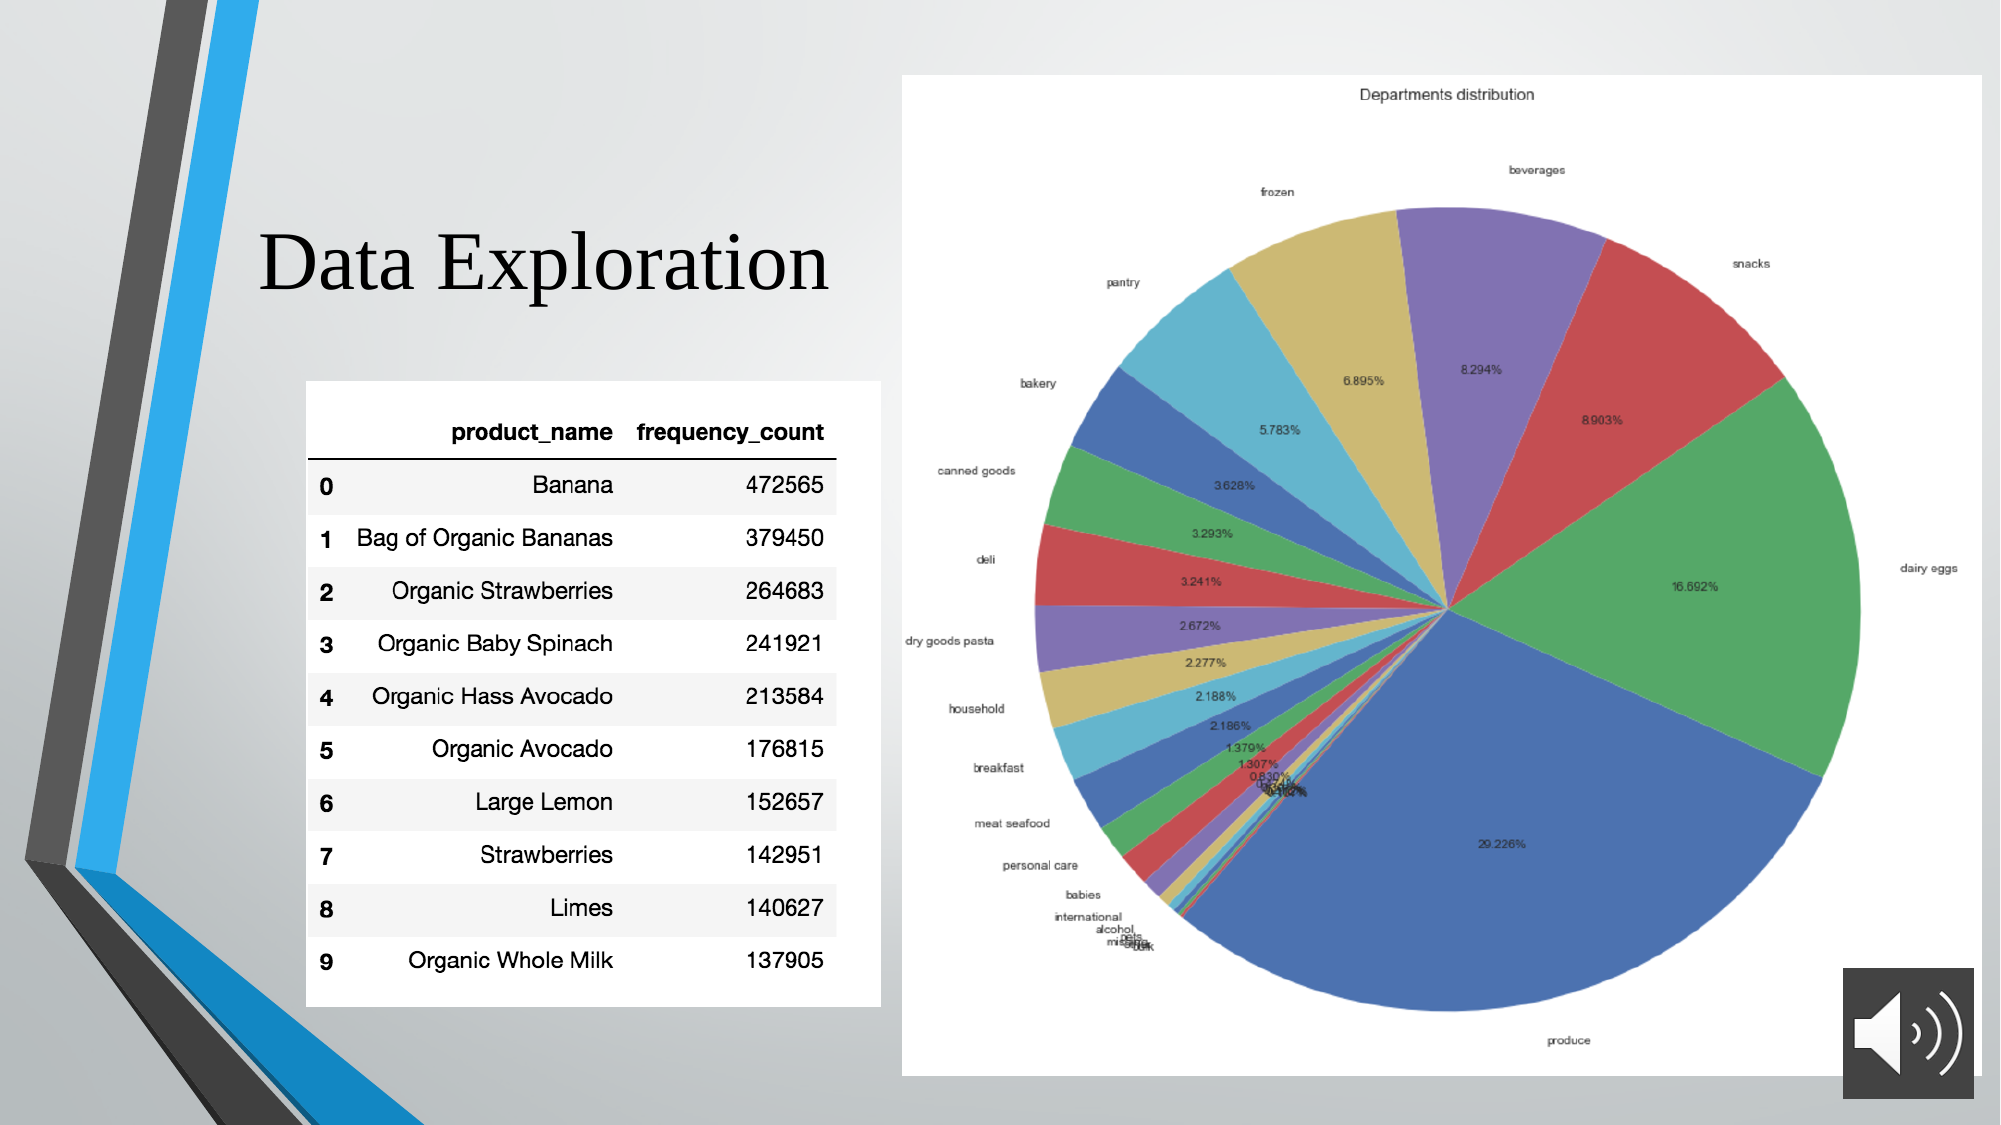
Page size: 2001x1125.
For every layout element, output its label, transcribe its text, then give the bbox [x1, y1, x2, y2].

title Data Exploration [243, 112, 902, 400]
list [305, 380, 881, 1007]
picture [902, 75, 1982, 1101]
